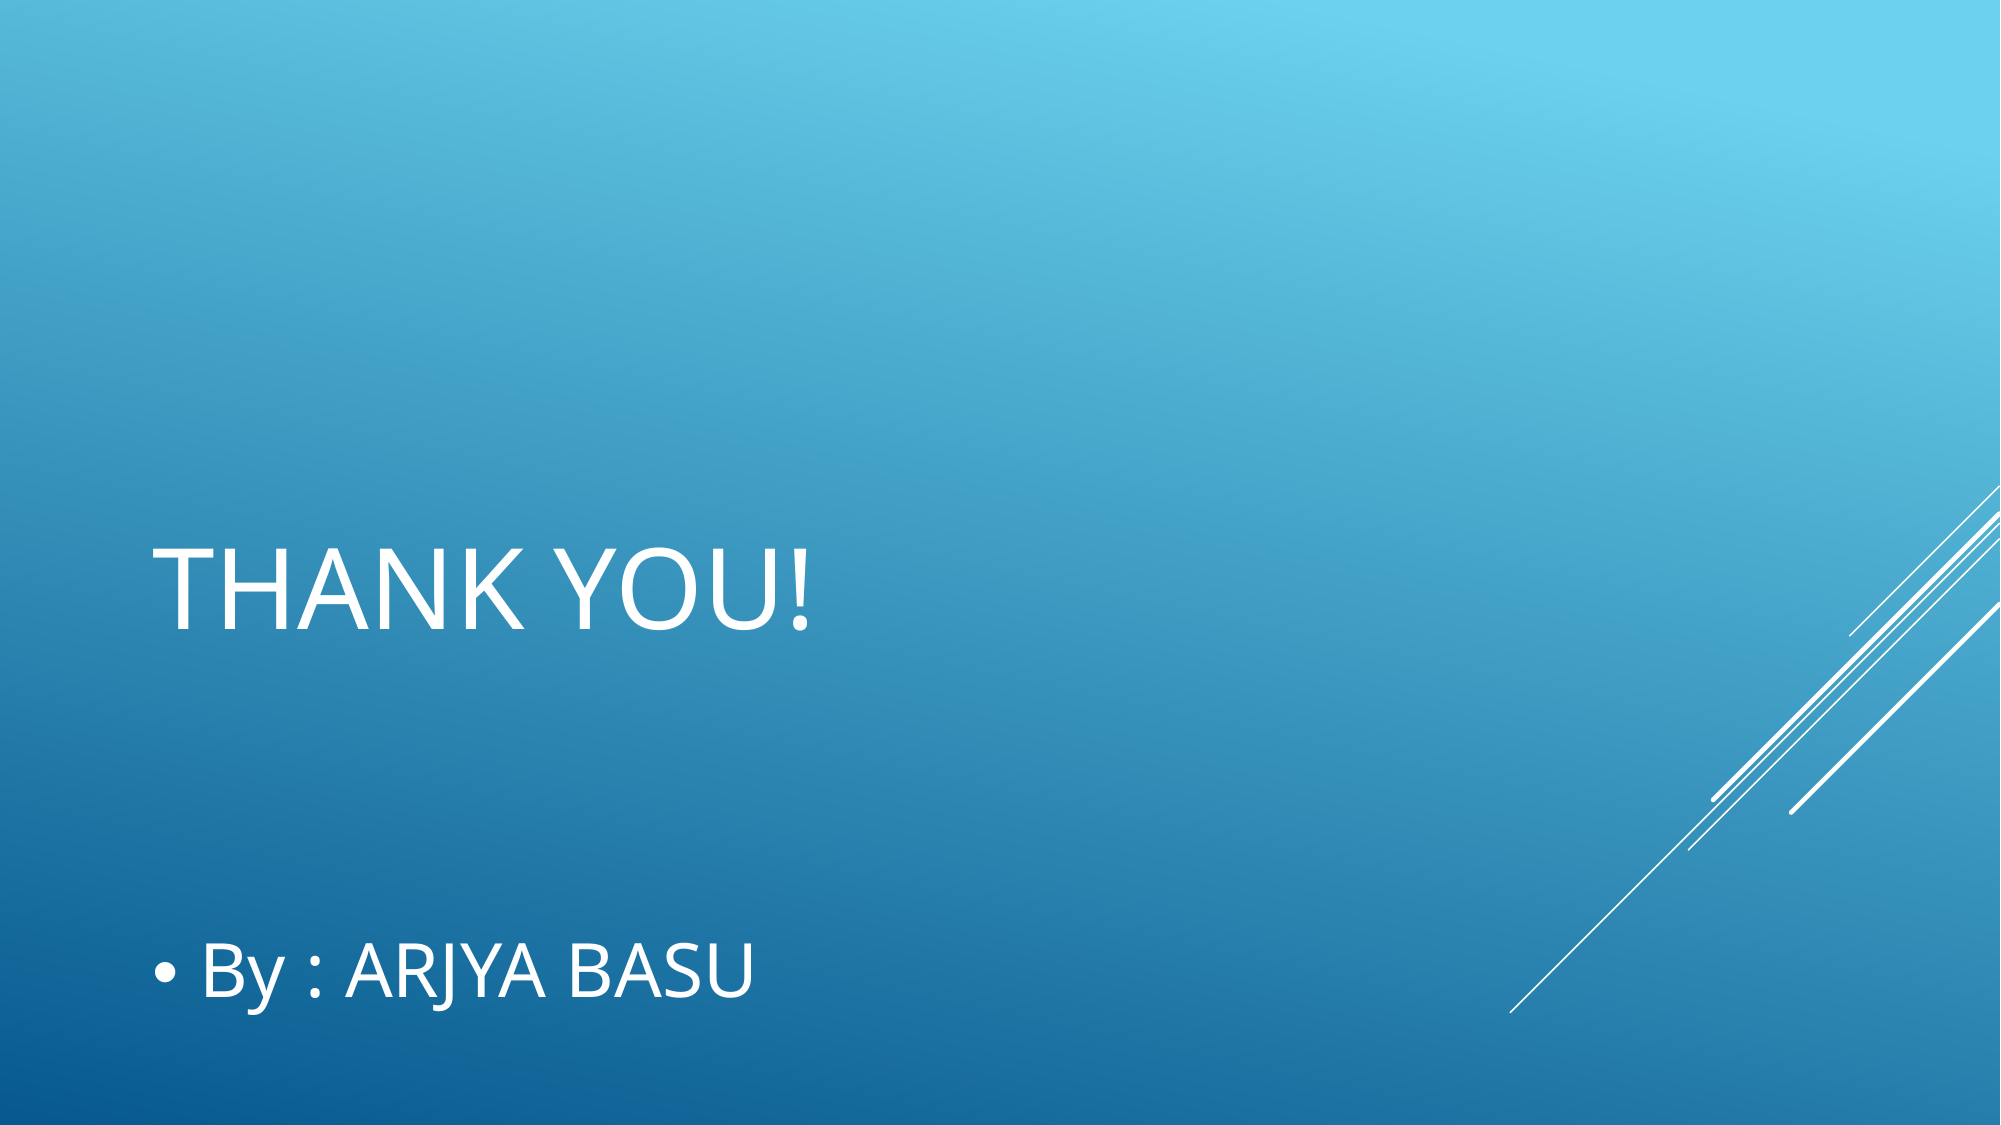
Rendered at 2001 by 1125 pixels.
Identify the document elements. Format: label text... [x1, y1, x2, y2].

text_box THANK YOU! • By : ARJYA BASU [137, 149, 1500, 1020]
